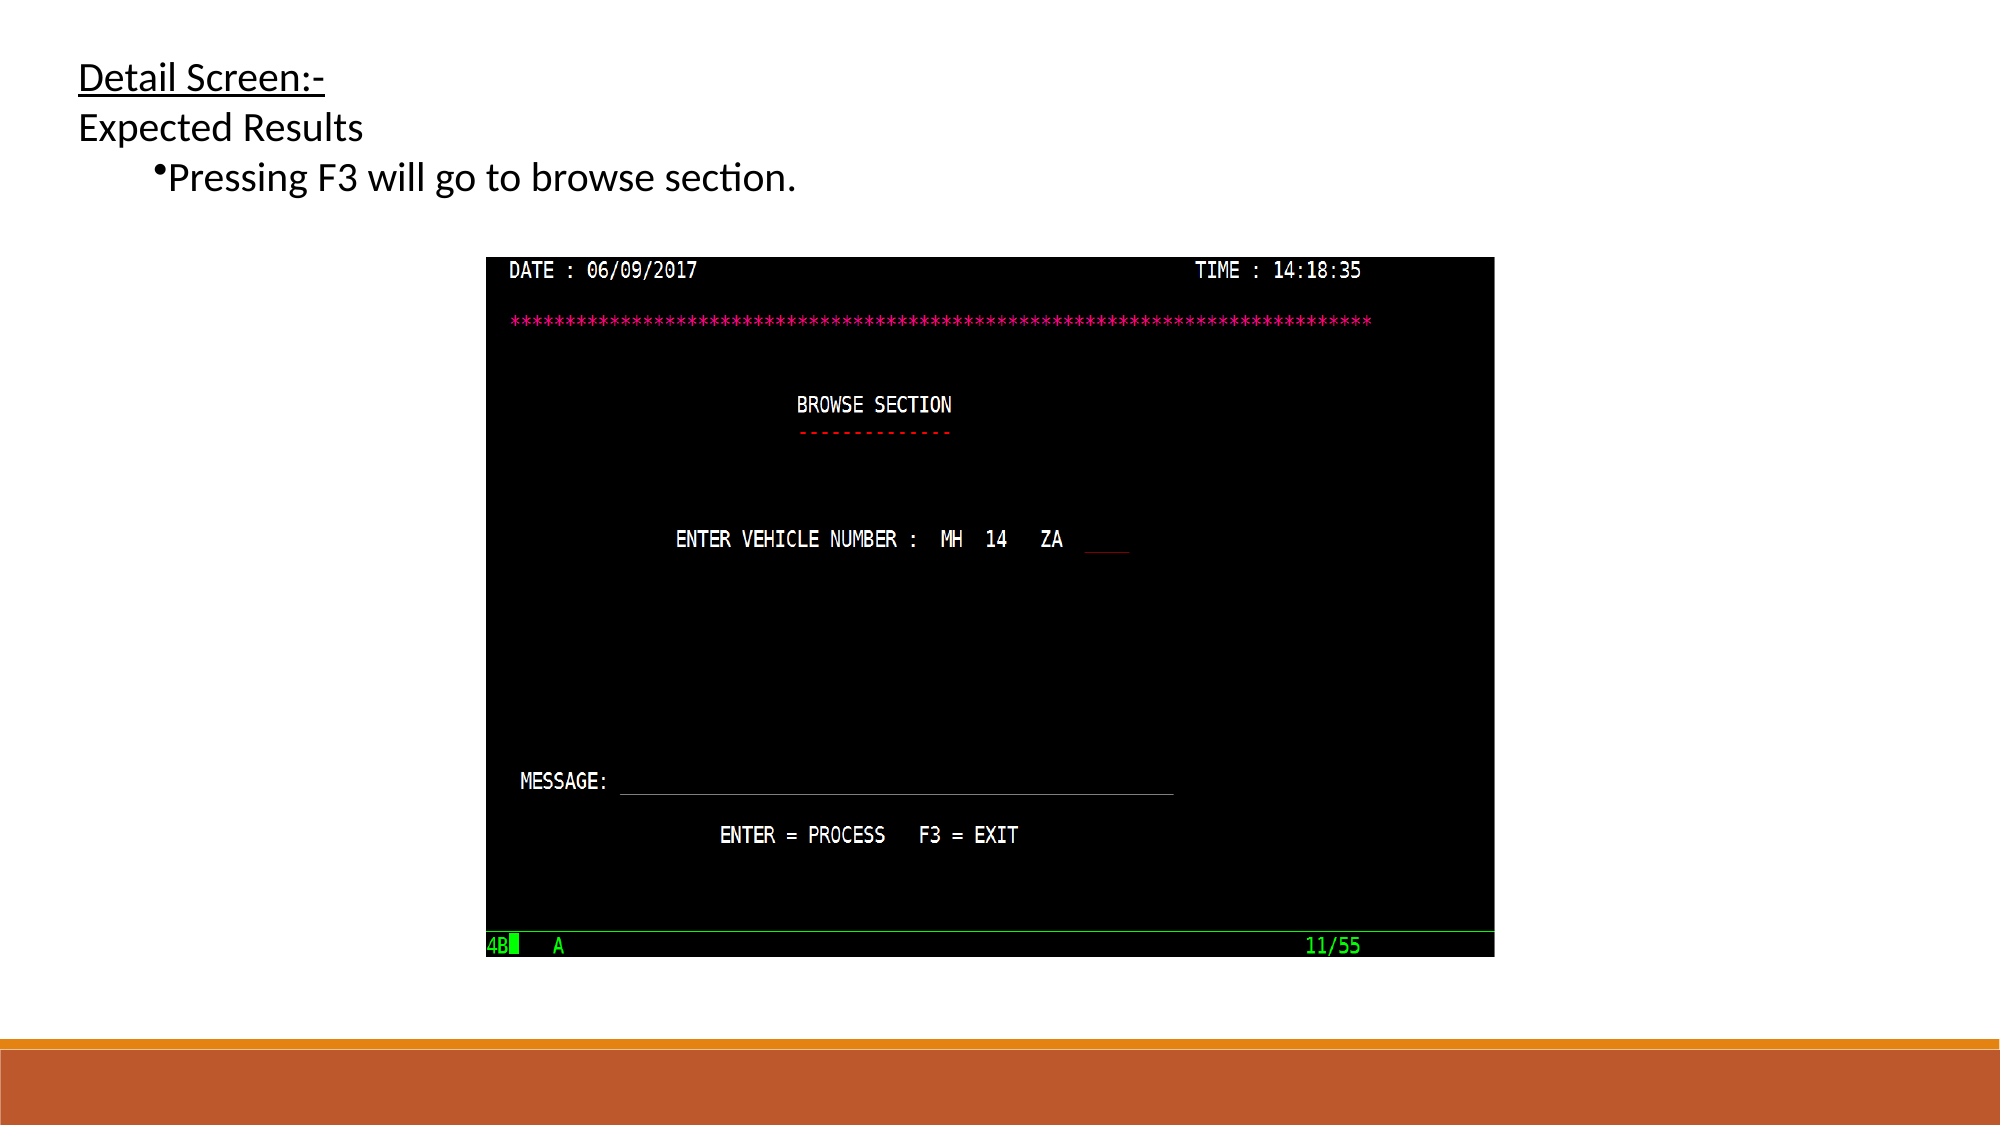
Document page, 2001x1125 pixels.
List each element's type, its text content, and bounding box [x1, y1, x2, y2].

picture [486, 257, 1496, 958]
text_box Detail Screen:- Expected Results Pressing F3 will go to browse section. [63, 41, 932, 257]
